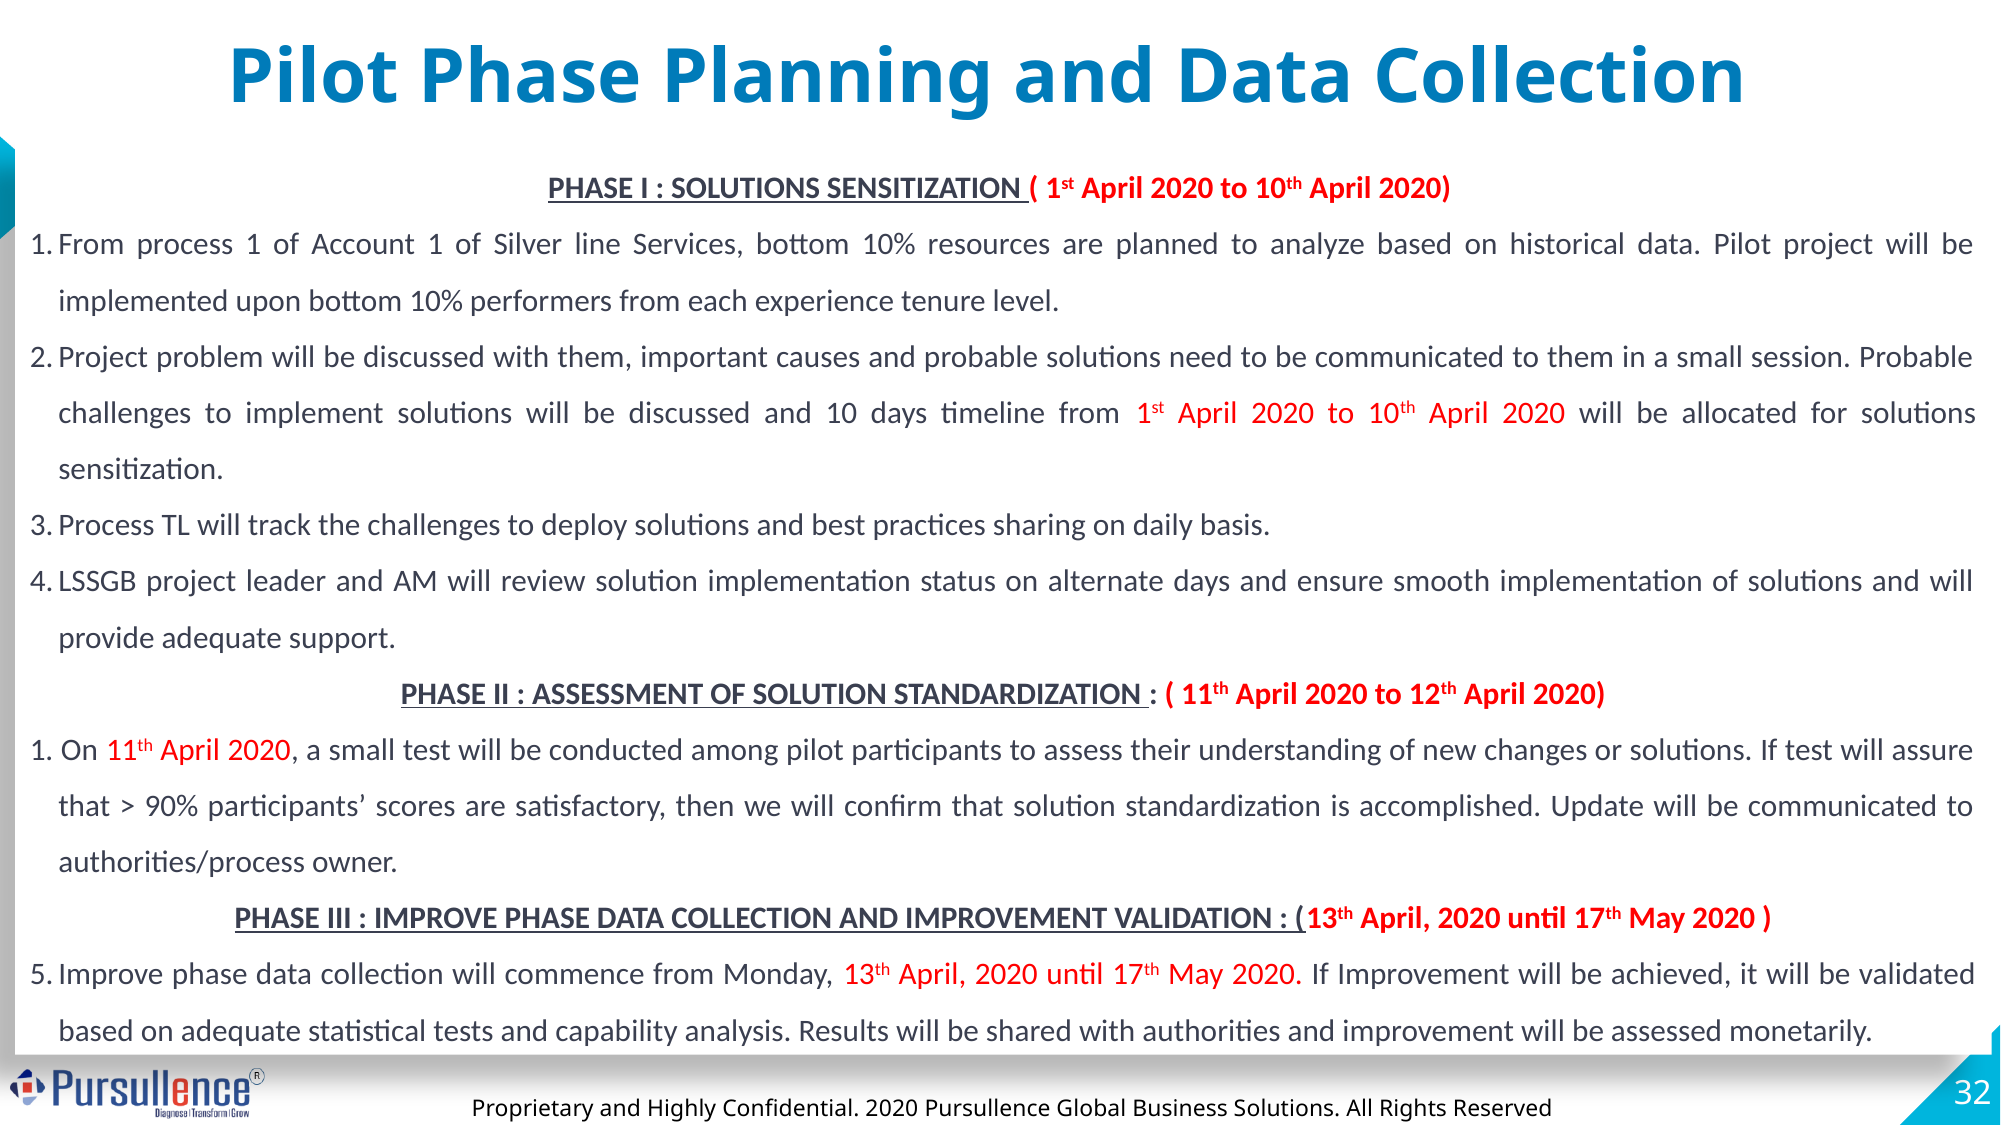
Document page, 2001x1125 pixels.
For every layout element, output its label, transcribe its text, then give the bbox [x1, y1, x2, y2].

slide_number 32 [1891, 1057, 1992, 1117]
text_box PHASE I : SOLUTIONS SENSITIZATION ( 1st April 2020 to 10th April 2020) From process 1 of Account 1 of Silver line Services, bottom 10% resources are planned to analyze based on historical data. Pilot project will be implemented upon bottom 10% performers from each experience tenure level. Project problem will be discussed with them, important causes and probable solutions need to be communicated to them in a small session. Probable challenges to implement solutions will be discussed and 10 days timeline from 1st April 2020 to 10th April 2020 will be allocated for solutions sensitization. Process TL will track the challenges to deploy solutions and best practices sharing on daily basis. LSSGB project leader and AM will review solution implementation status on alternate days and ensure smooth implementation of solutions and will provide adequate support. PHASE II : ASSESSMENT OF SOLUTION STANDARDIZATION : ( 11th April 2020 to 12th April 2020) 1. On 11th April 2020, a small test will be conducted among pilot participants to assess their understanding of new changes or solutions. If test will assure that > 90% participants’ scores are satisfactory, then we will confirm that solution standardization is accomplished. Update will be communicated to authorities/process owner. PHASE III : IMPROVE PHASE DATA COLLECTION AND IMPROVEMENT VALIDATION : (13th April, 2020 until 17th May 2020 ) Improve phase data collection will commence from Monday, 13th April, 2020 until 17th May 2020. If Improvement will be achieved, it will be validated based on adequate statistical tests and capability analysis. Results will be shared with authorities and improvement will be assessed monetarily. [13, 139, 1994, 1057]
picture [0, 1061, 265, 1122]
text_box Pilot Phase Planning and Data Collection [204, 0, 1772, 97]
text_box Proprietary and Highly Confidential. 2020 Pursullence Global Business Solutions. All Rights Reserved [456, 1100, 1734, 1125]
